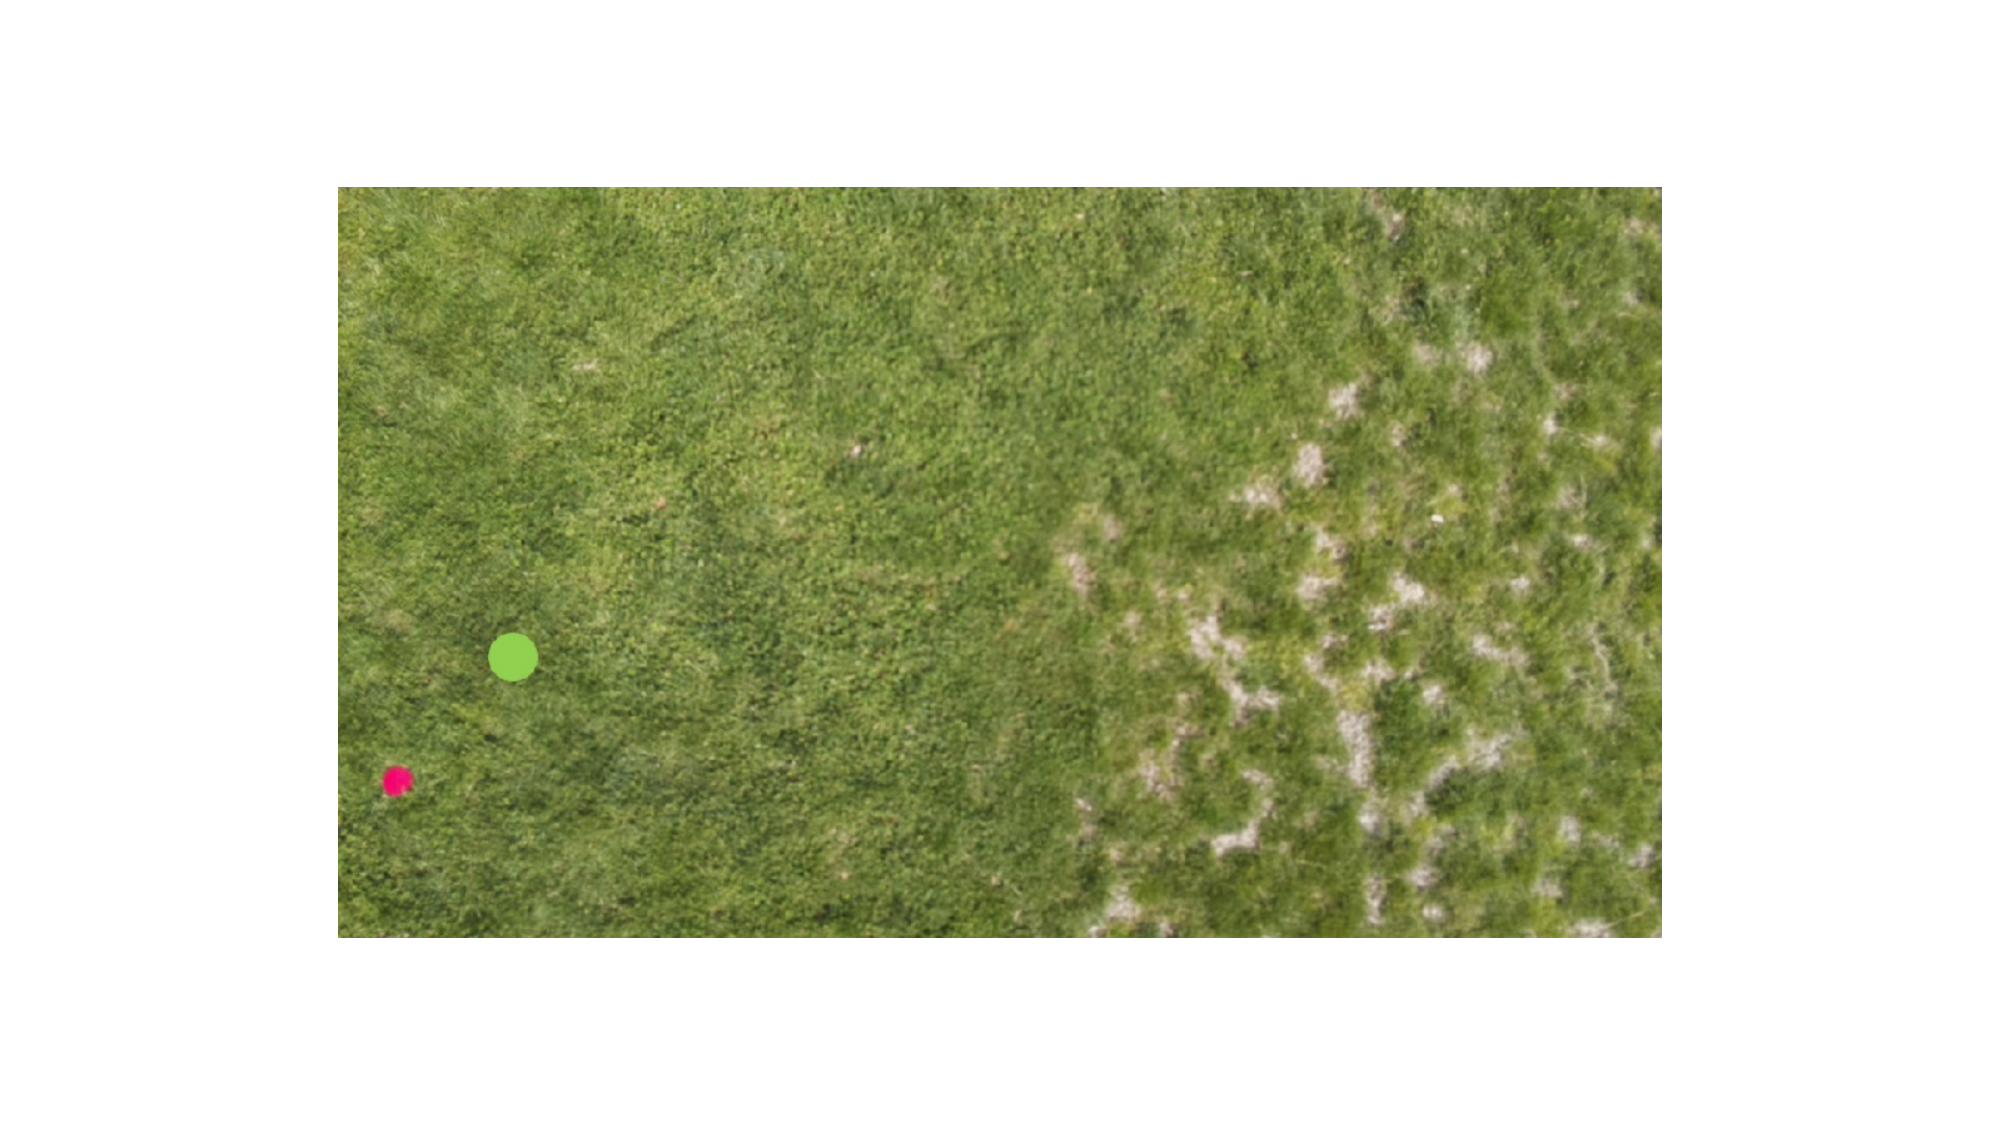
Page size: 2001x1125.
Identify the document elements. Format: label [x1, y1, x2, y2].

picture [338, 187, 1662, 938]
